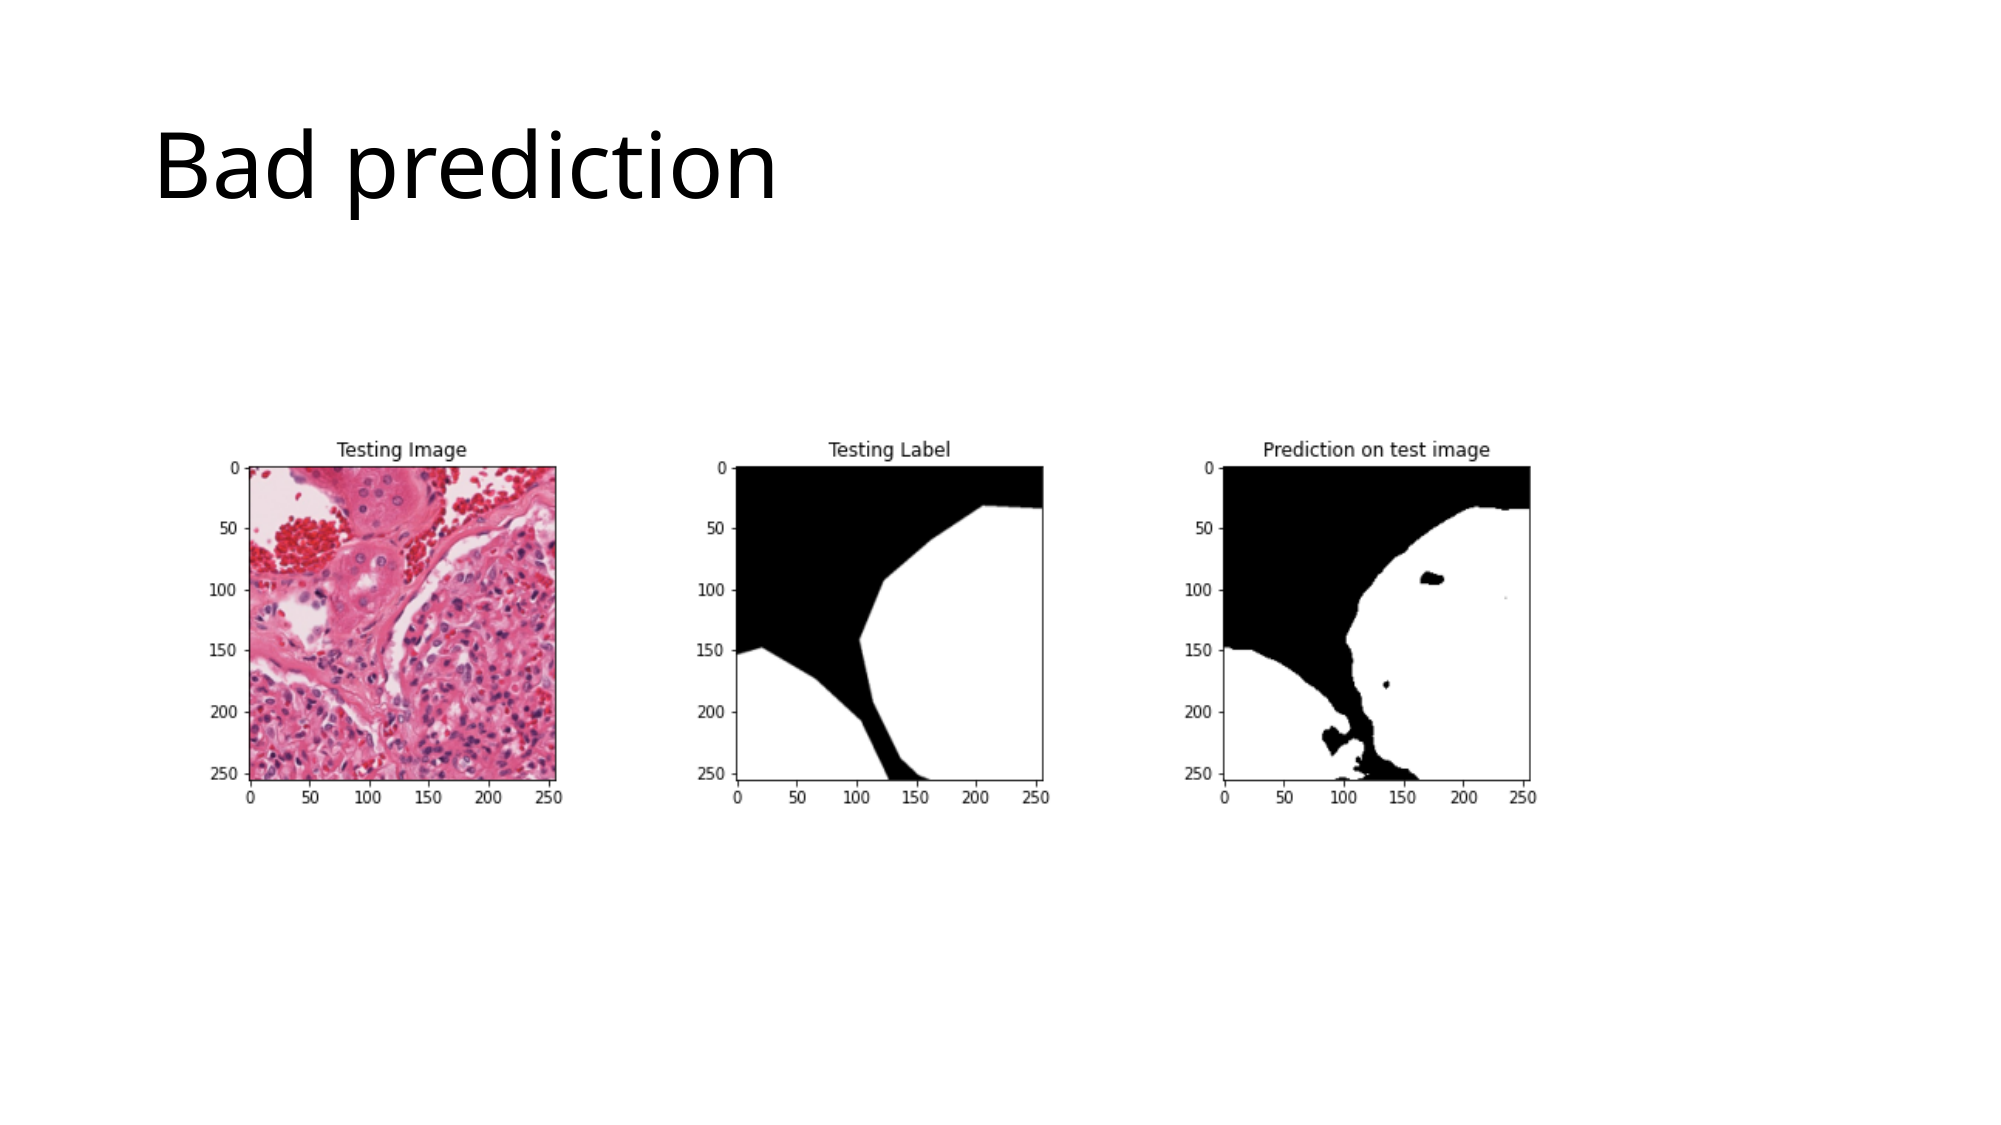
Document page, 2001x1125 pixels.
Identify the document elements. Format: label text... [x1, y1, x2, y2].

title Bad prediction [137, 59, 1863, 278]
picture [198, 430, 1548, 818]
